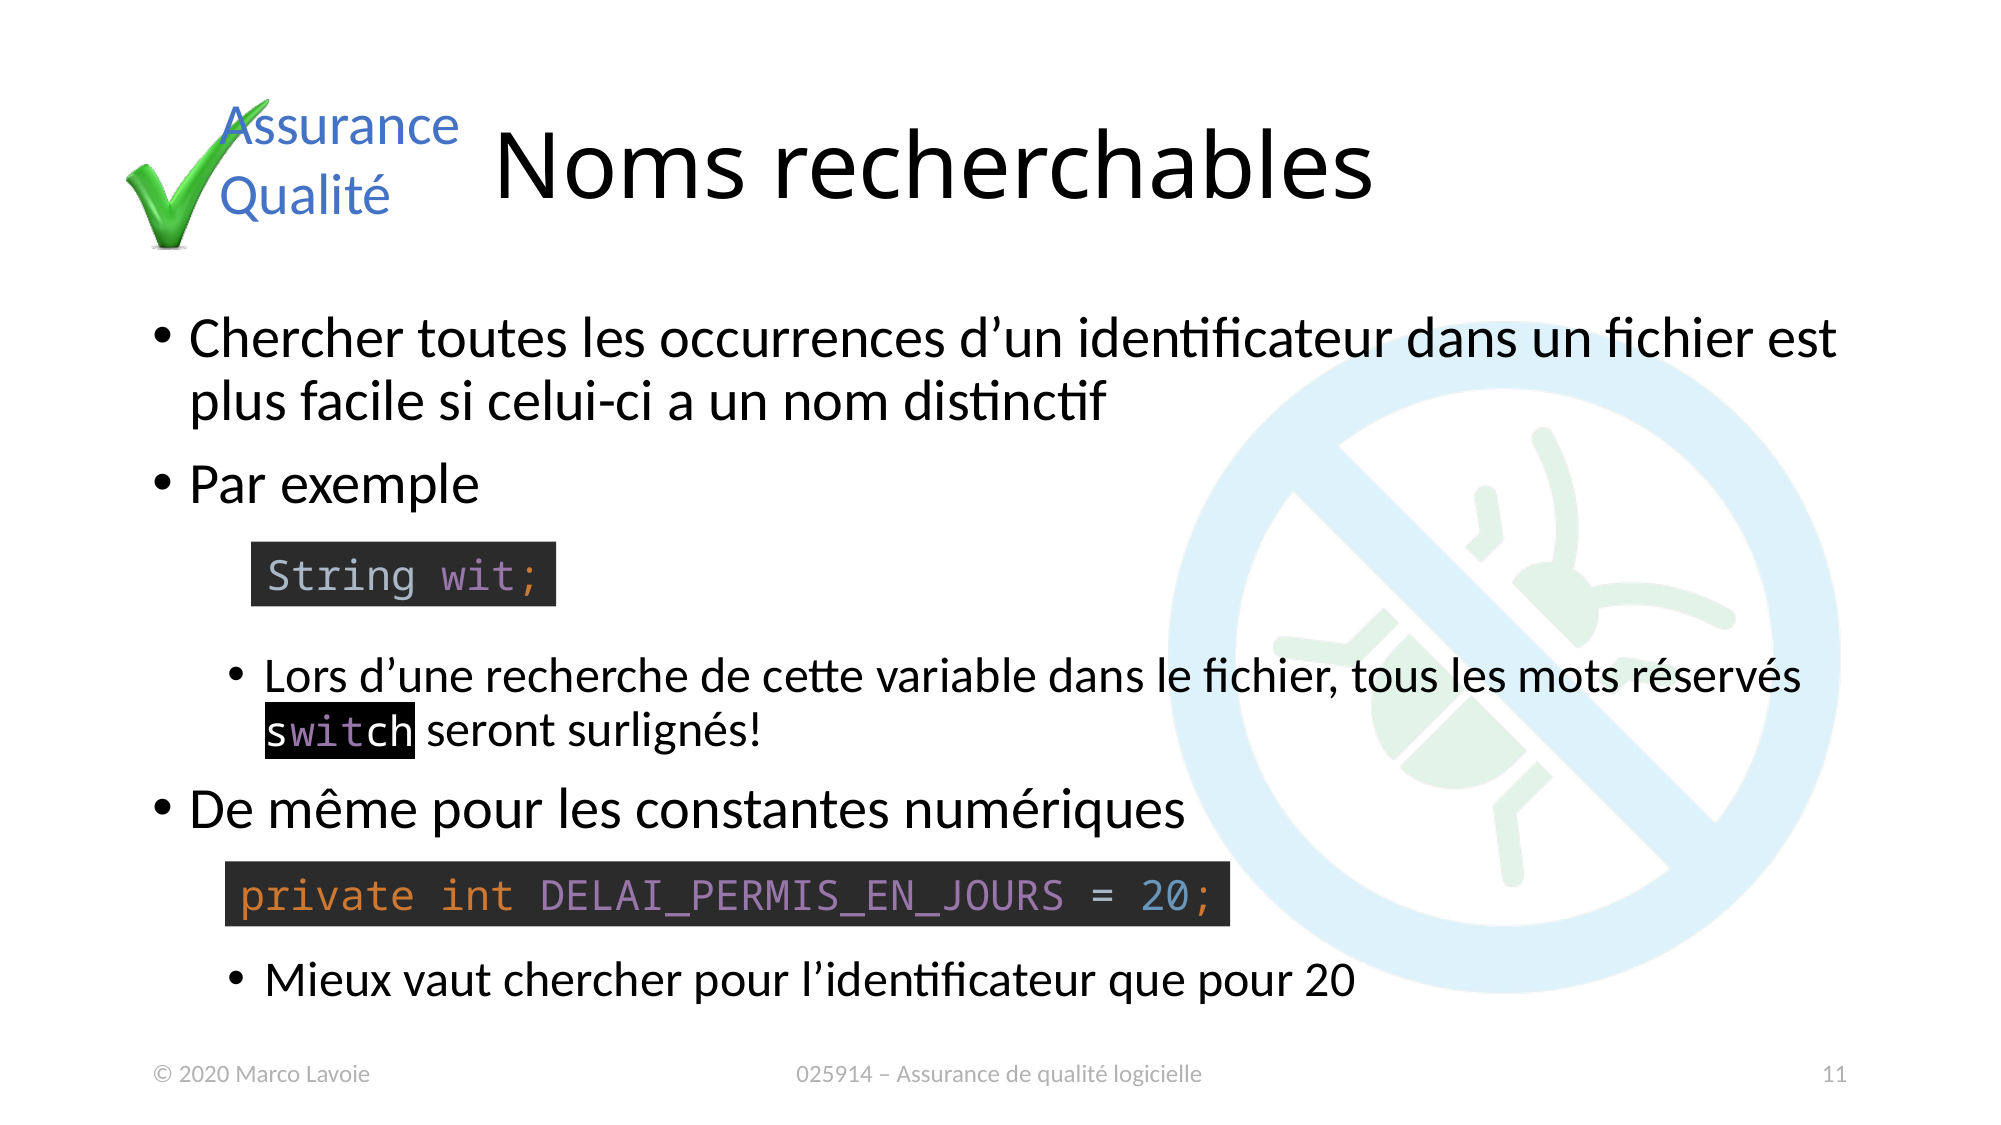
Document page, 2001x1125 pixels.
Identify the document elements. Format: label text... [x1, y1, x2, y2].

footer 025914 – Assurance de qualité logicielle [662, 1042, 1338, 1103]
picture [118, 85, 276, 255]
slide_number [137, 1042, 588, 1103]
text_box private int DELAI_PERMIS_EN_JOURS = 20; [225, 861, 1231, 927]
text_box String wit; [251, 541, 557, 607]
slide_number 11 [1412, 1042, 1863, 1103]
list Chercher toutes les occurrences d’un identificateur dans un fichier est plus facile si celui-ci a un nom distinctif Par exemple Lors d’une recherche de cette variable dans le fichier, tous les mots réservés switch seront surlignés! De même pour les constantes numériques Mieux vaut chercher pour l’identificateur que pour 20 [137, 299, 1863, 1043]
title Noms recherchables [477, 59, 1863, 278]
